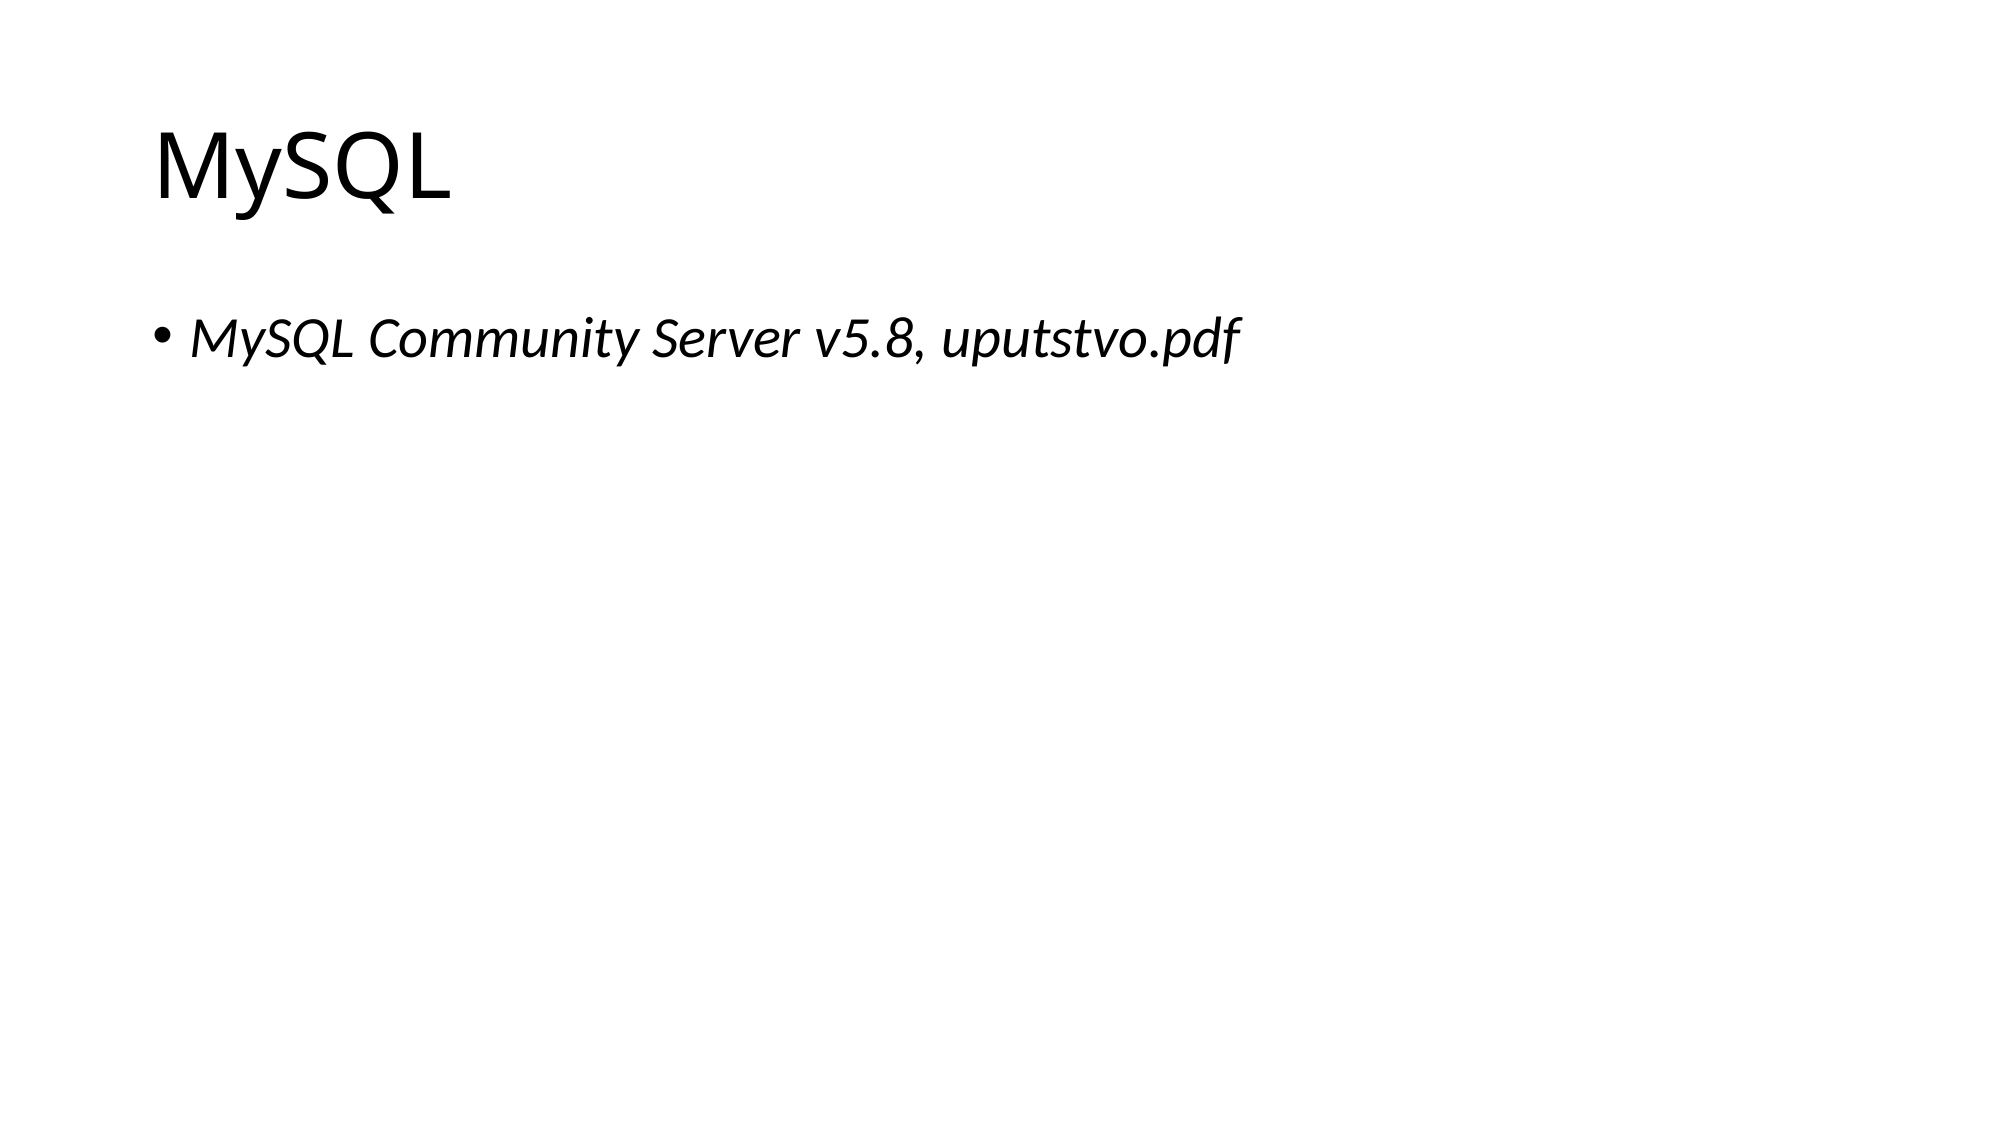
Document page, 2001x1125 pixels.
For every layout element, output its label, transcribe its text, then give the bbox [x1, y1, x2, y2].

list MySQL Community Server v5.8, uputstvo.pdf [137, 299, 1863, 1014]
title MySQL [137, 59, 1863, 278]
